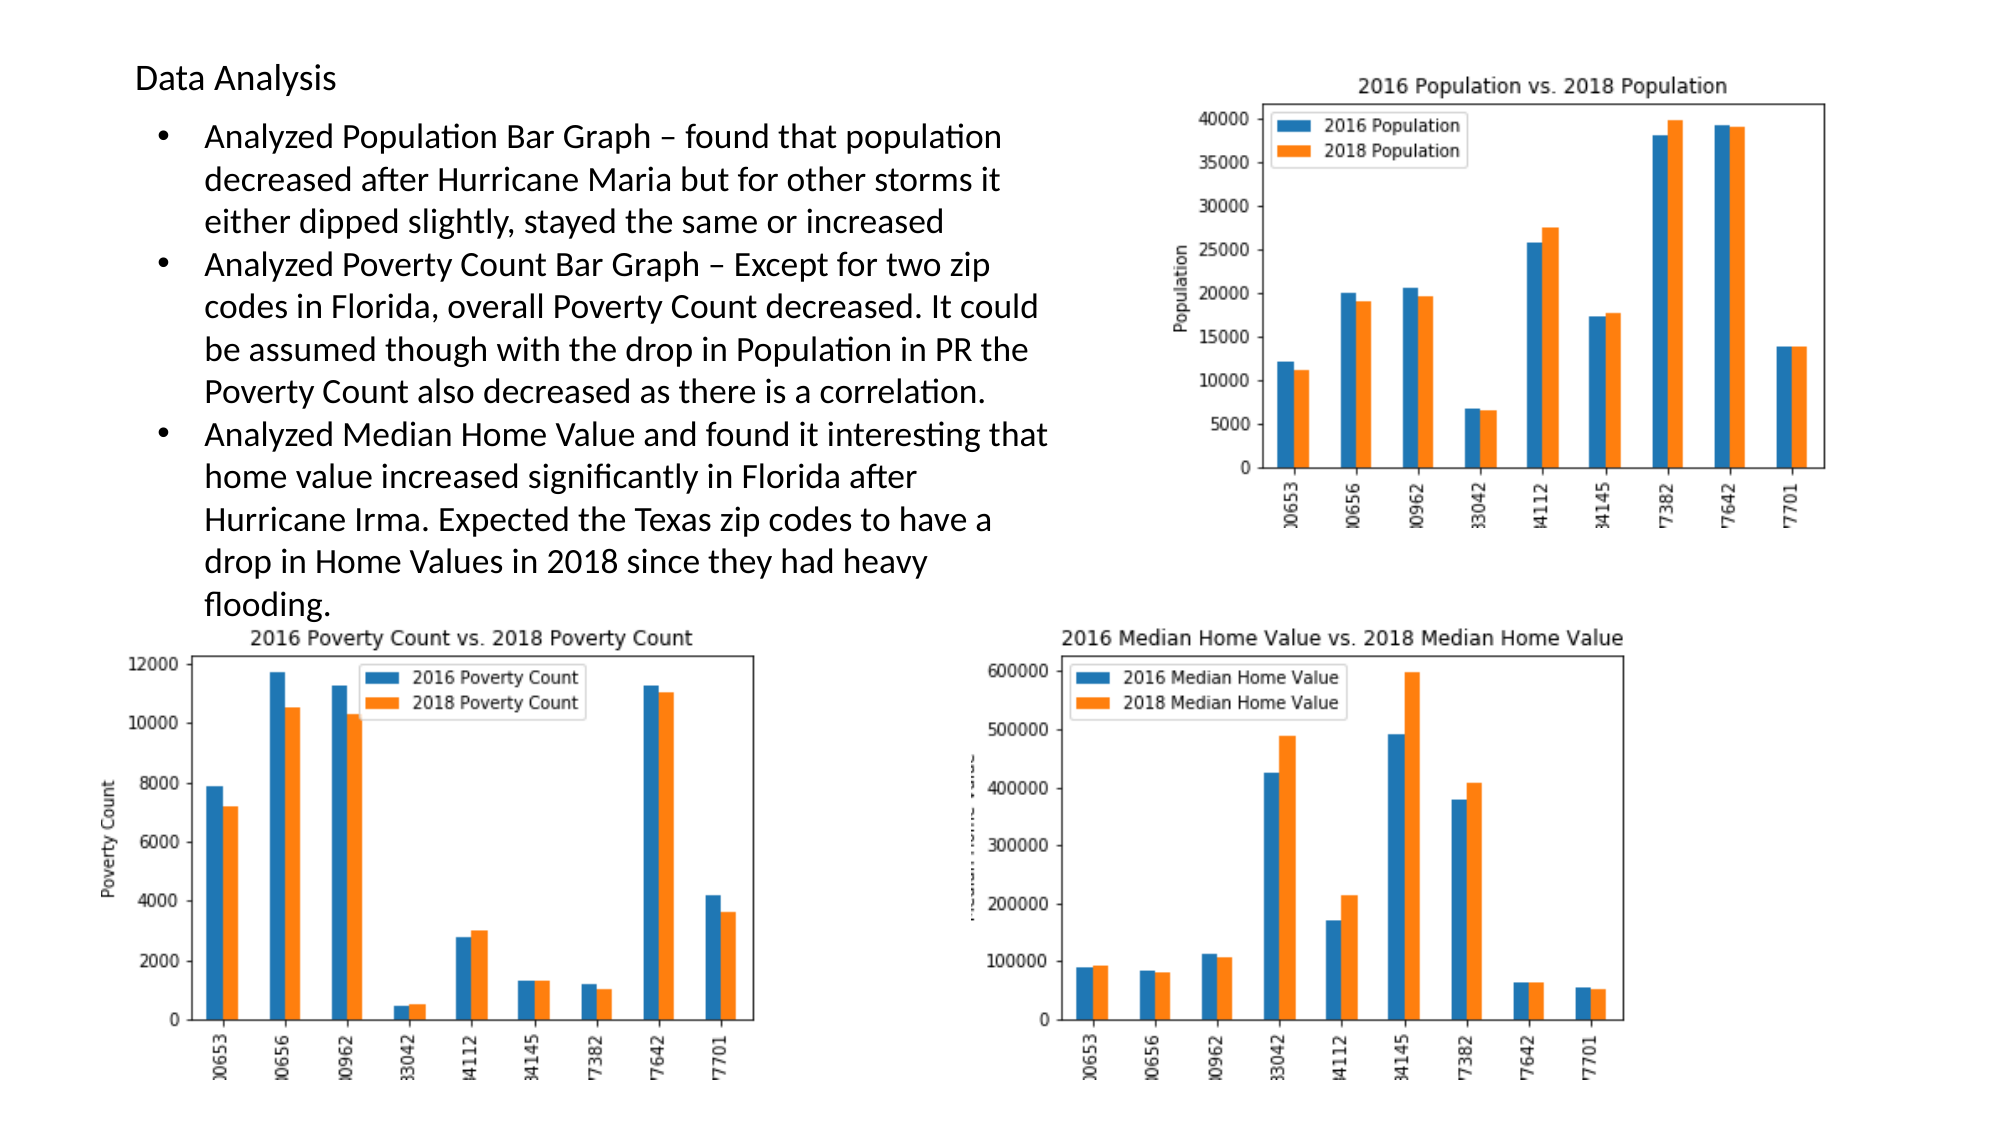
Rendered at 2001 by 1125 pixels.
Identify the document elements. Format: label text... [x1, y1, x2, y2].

picture [971, 597, 1695, 1080]
picture [1172, 45, 1896, 528]
text_box Data Analysis [120, 45, 741, 106]
text_box Analyzed Population Bar Graph – found that population decreased after Hurricane Maria but for other storms it either dipped slightly, stayed the same or increased Analyzed Poverty Count Bar Graph – Except for two zip codes in Florida, overall Poverty Count decreased. It could be assumed though with the drop in Population in PR the Poverty Count also decreased as there is a correlation. Analyzed Median Home Value and found it interesting that home value increased significantly in Florida after Hurricane Irma. Expected the Texas zip codes to have a drop in Home Values in 2018 since they had heavy flooding. [142, 106, 1075, 631]
picture [101, 597, 825, 1080]
